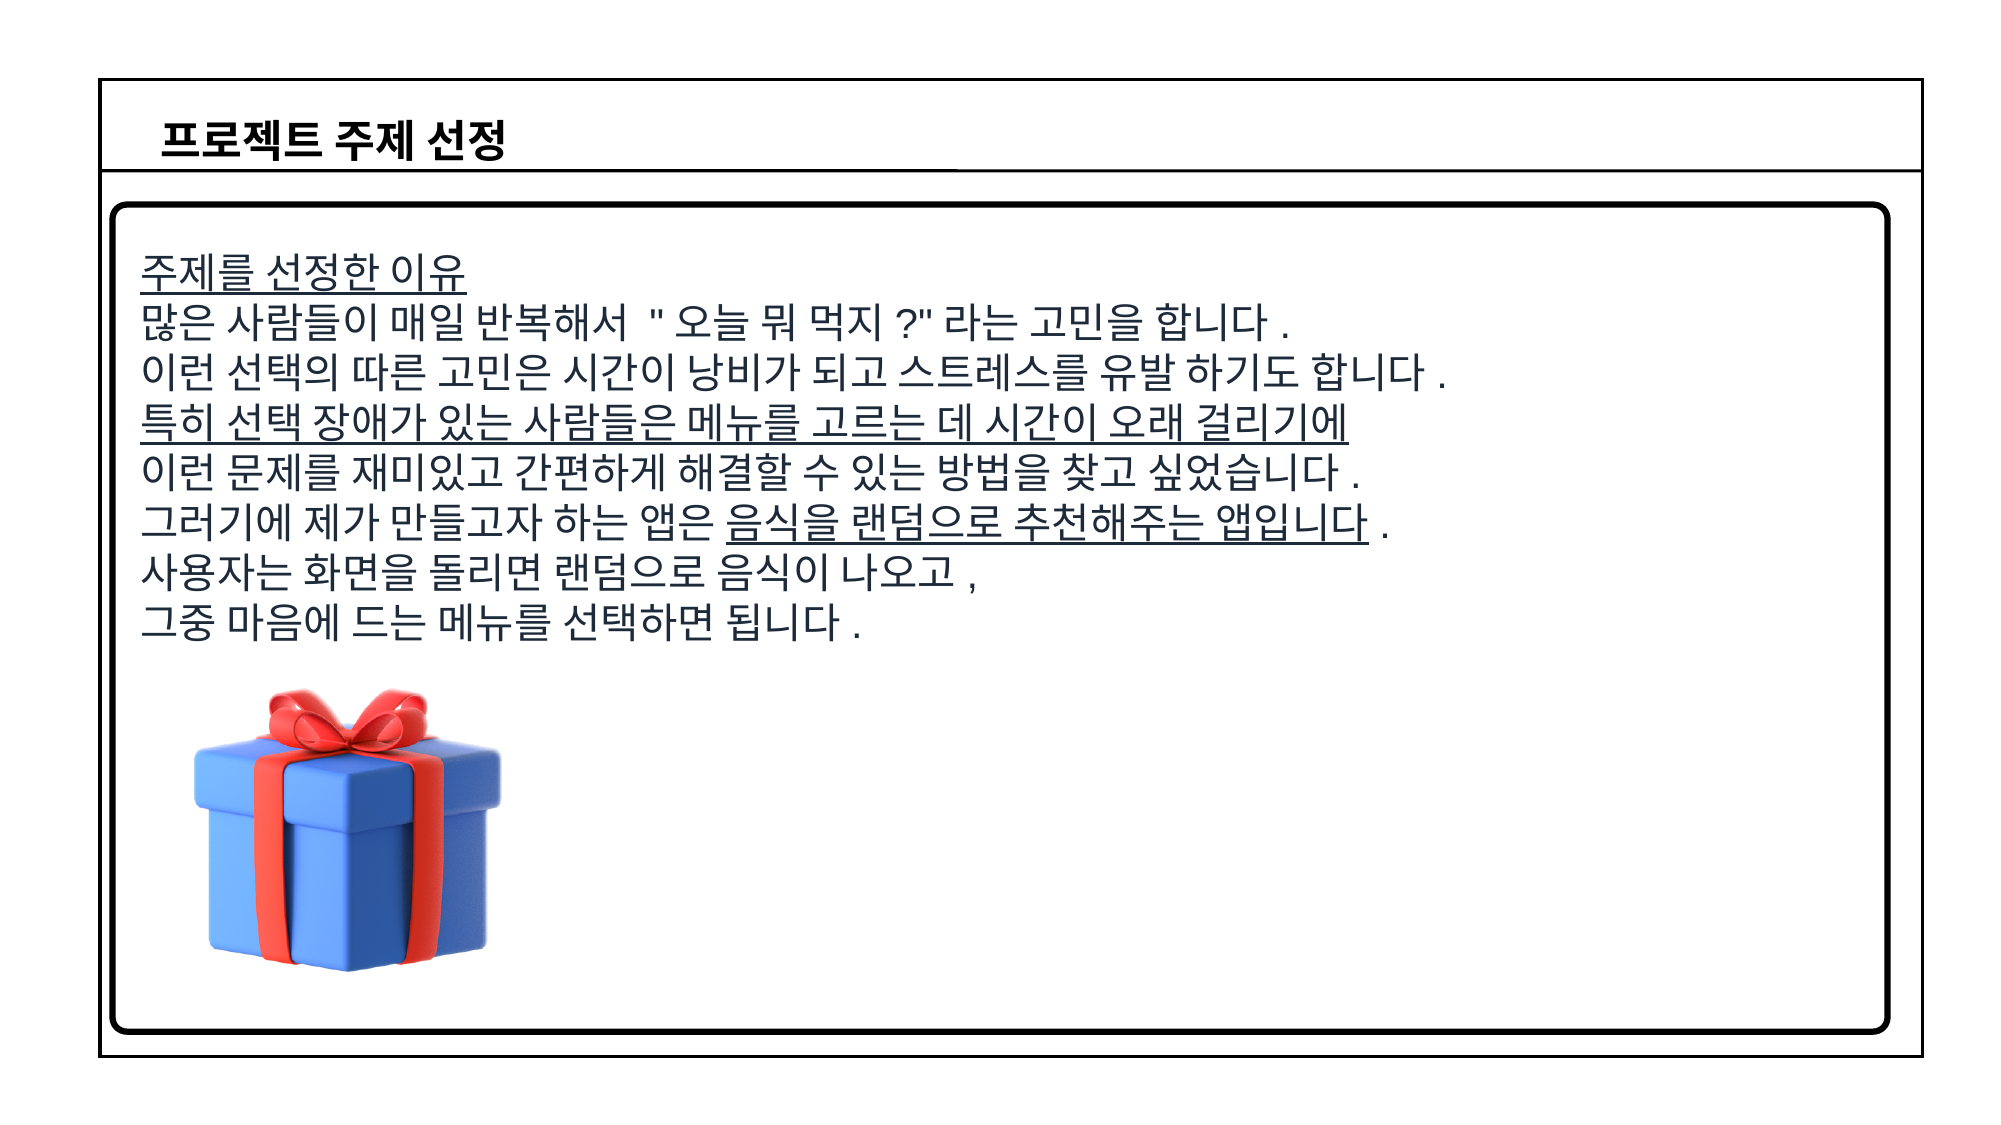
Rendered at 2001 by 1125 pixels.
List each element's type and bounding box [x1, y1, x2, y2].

text_box [99, 79, 1923, 1057]
text_box [112, 204, 1888, 1032]
